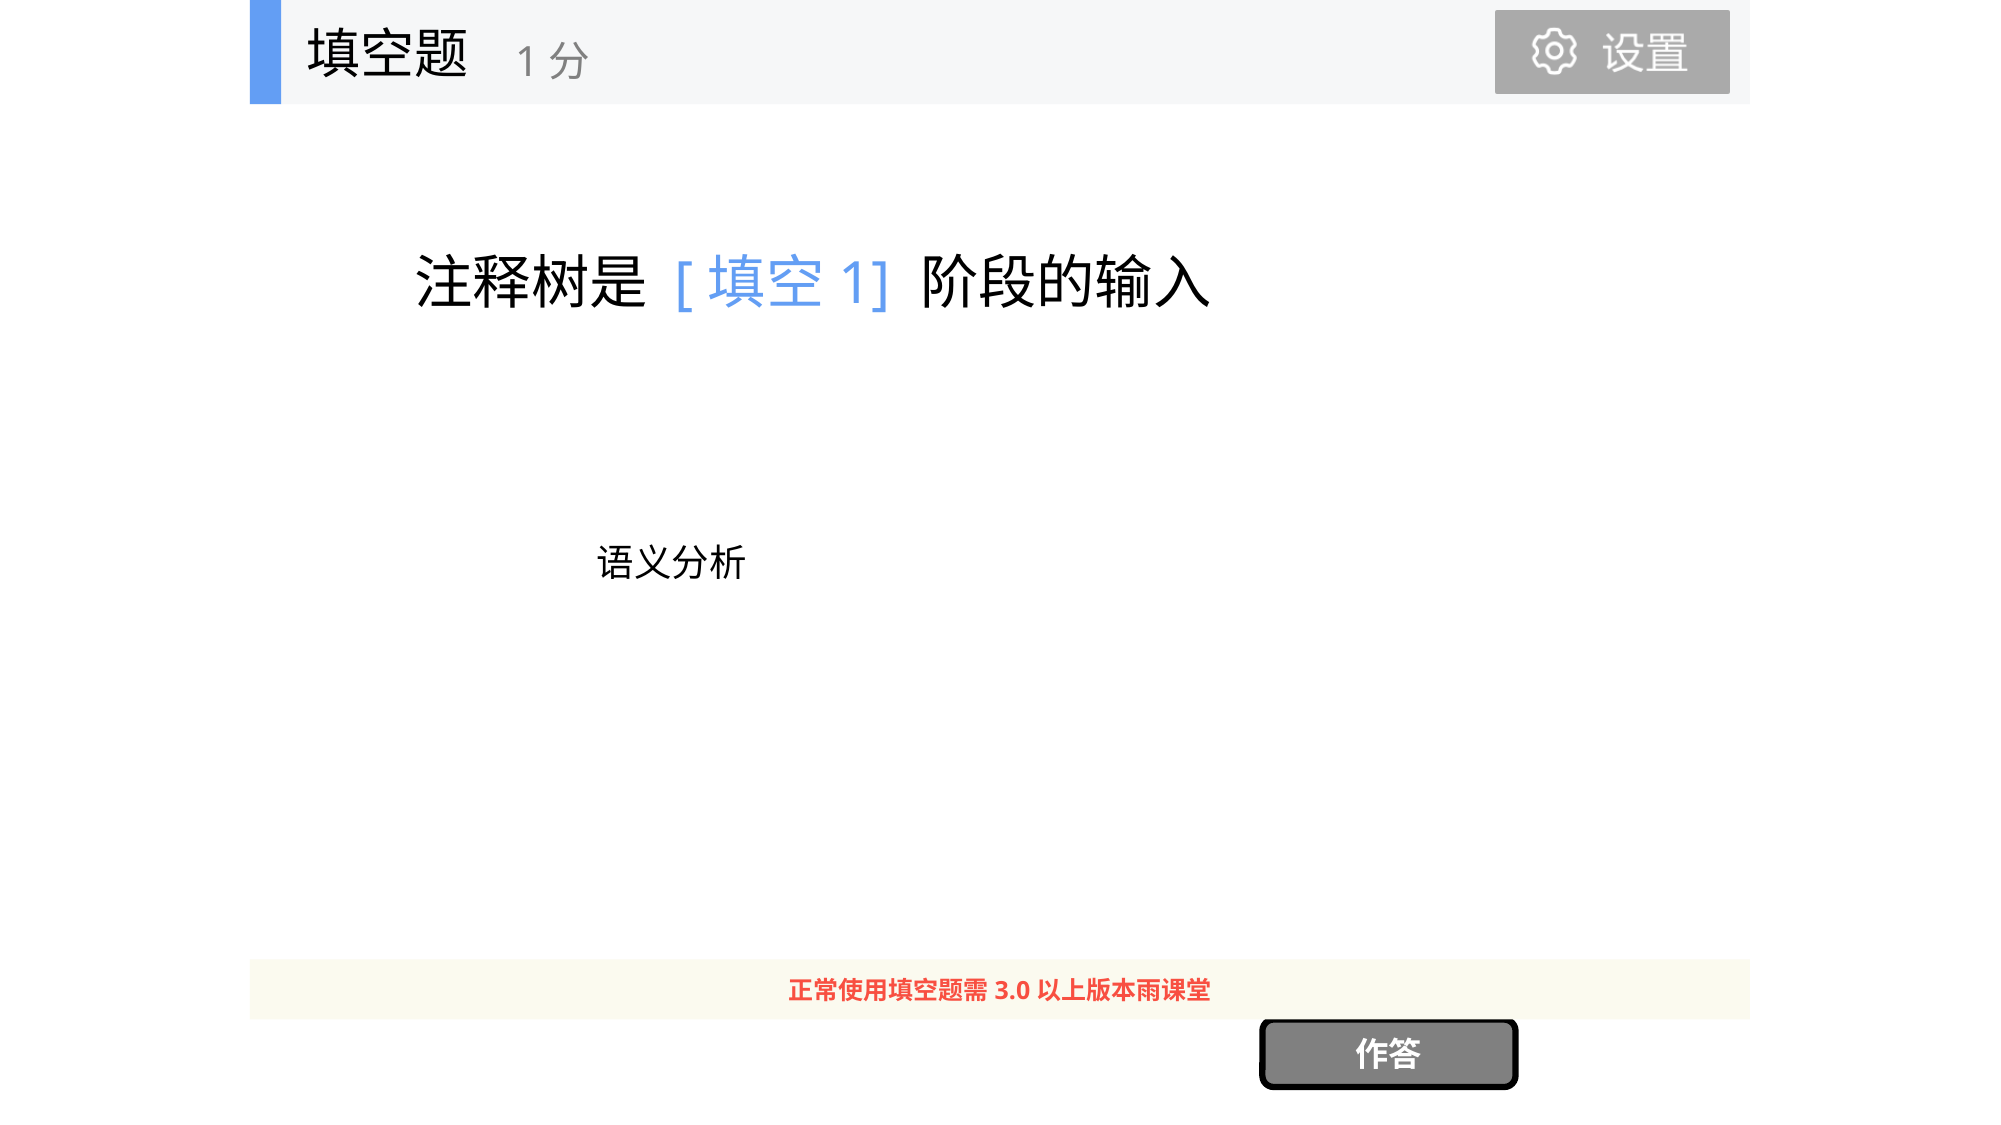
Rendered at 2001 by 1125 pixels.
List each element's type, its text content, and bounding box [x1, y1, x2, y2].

text_box 注释树是 [填空1] 阶段的输入 [399, 105, 1600, 456]
picture [1495, 9, 1730, 95]
text_box 作答 [1262, 1020, 1516, 1088]
text_box 语义分析 [581, 531, 1249, 592]
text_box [249, 0, 1751, 105]
text_box 正常使用填空题需3.0以上版本雨课堂 [249, 959, 1750, 1020]
